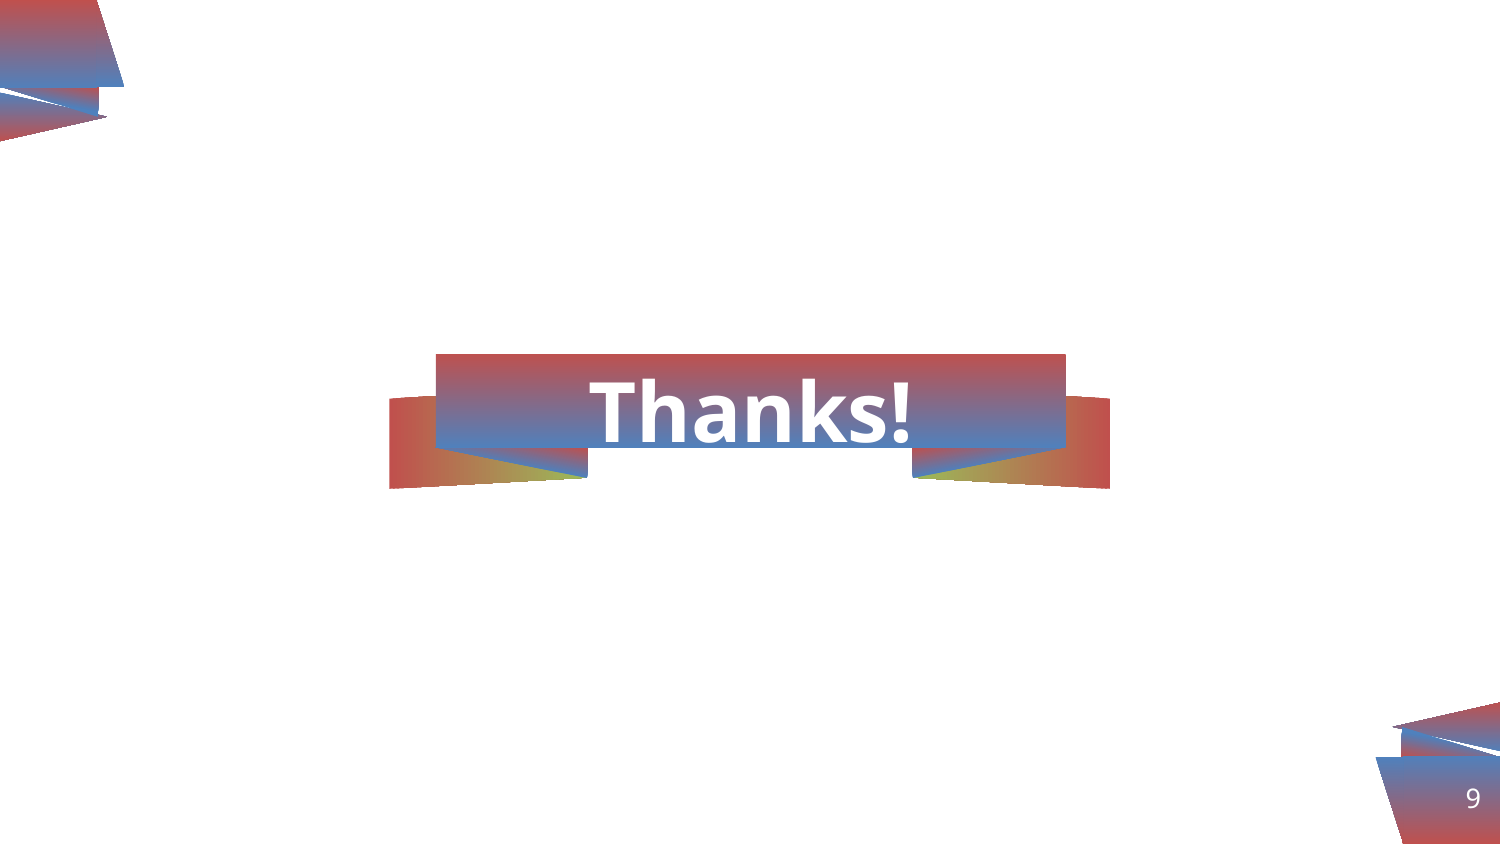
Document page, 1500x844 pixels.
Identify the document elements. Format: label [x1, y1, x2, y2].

slide_number [1401, 756, 1482, 844]
text_box [389, 354, 1111, 490]
